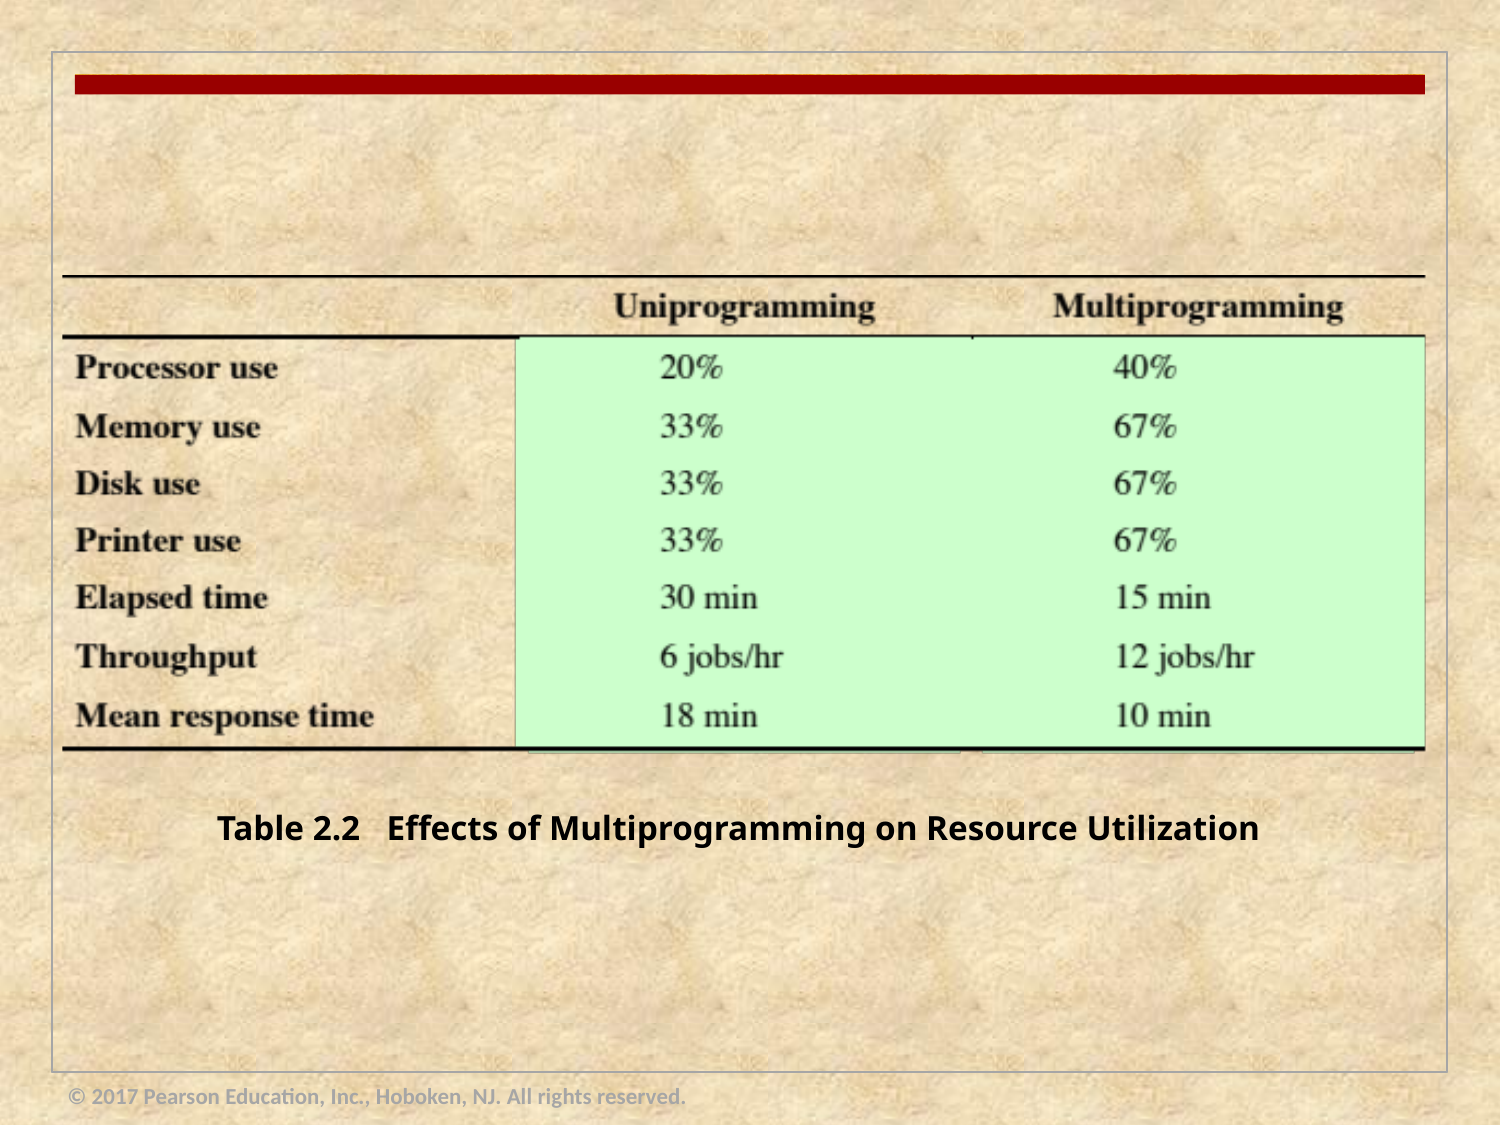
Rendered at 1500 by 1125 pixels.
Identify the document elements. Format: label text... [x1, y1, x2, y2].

text_box Table 2.2 Effects of Multiprogramming on Resource Utilization [62, 799, 1425, 855]
picture [0, 0, 1500, 1125]
footer © 2017 Pearson Education, Inc., Hoboken, NJ. All rights reserved. [52, 1065, 1050, 1125]
